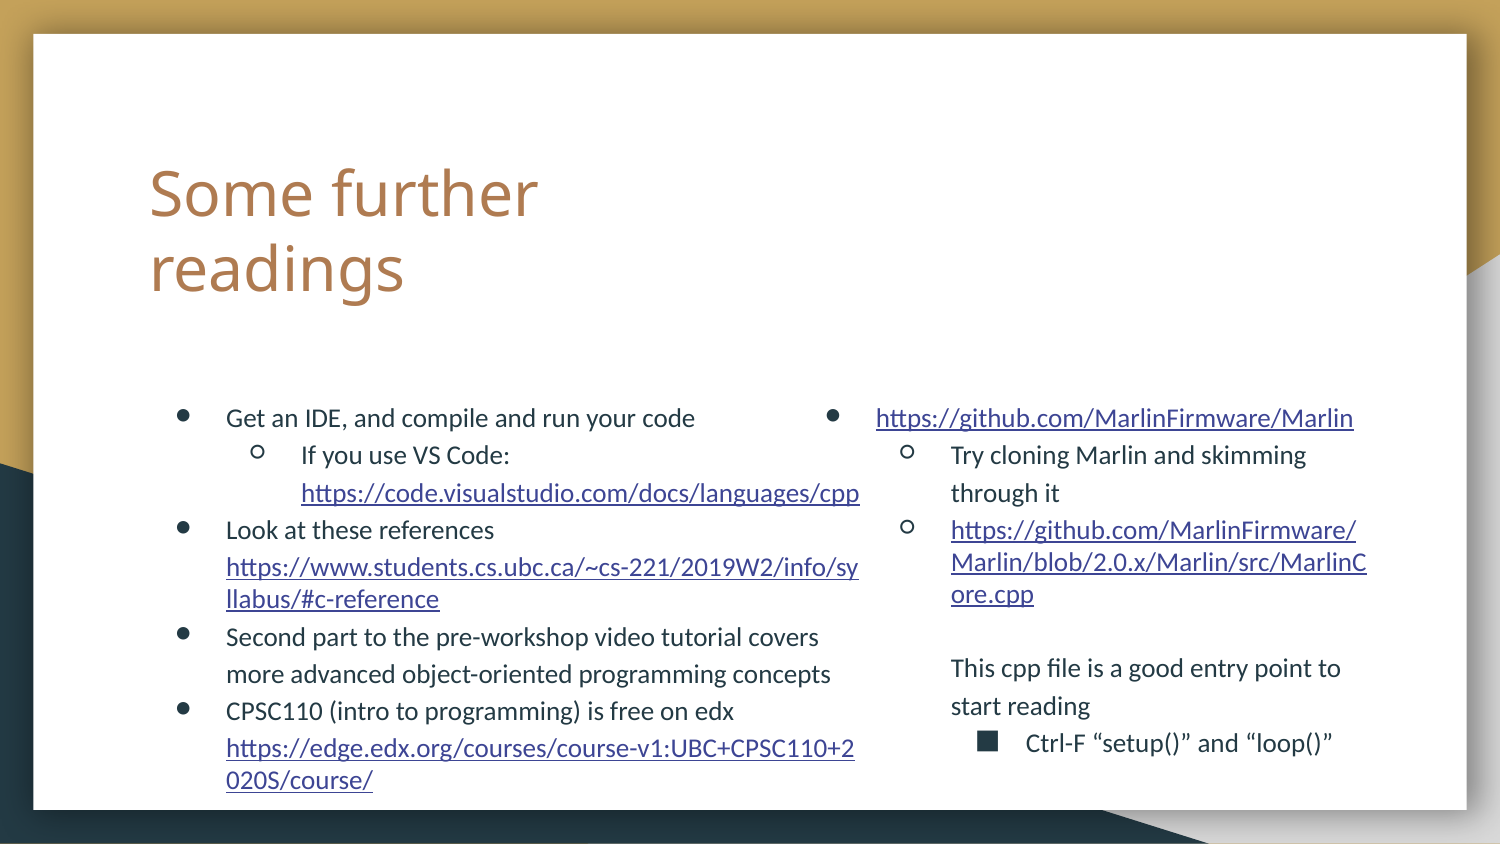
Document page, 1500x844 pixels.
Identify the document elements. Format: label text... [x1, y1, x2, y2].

list Get an IDE, and compile and run your code If you use VS Code: https://code.visualstudio.com/docs/languages/cpp Look at these references https://www.students.cs.ubc.ca/~cs-221/2019W2/info/syllabus/#c-reference Second part to the pre-workshop video tutorial covers more advanced object-oriented programming concepts CPSC110 (intro to programming) is free on edx https://edge.edx.org/courses/course-v1:UBC+CPSC110+2020S/course/ [136, 380, 785, 729]
title Some further readings [134, 138, 743, 366]
list https://github.com/MarlinFirmware/Marlin Try cloning Marlin and skimming through it https://github.com/MarlinFirmware/Marlin/blob/2.0.x/Marlin/src/MarlinCore.cpp This cpp file is a good entry point to start reading Ctrl-F “setup()” and “loop()” [785, 380, 1395, 729]
